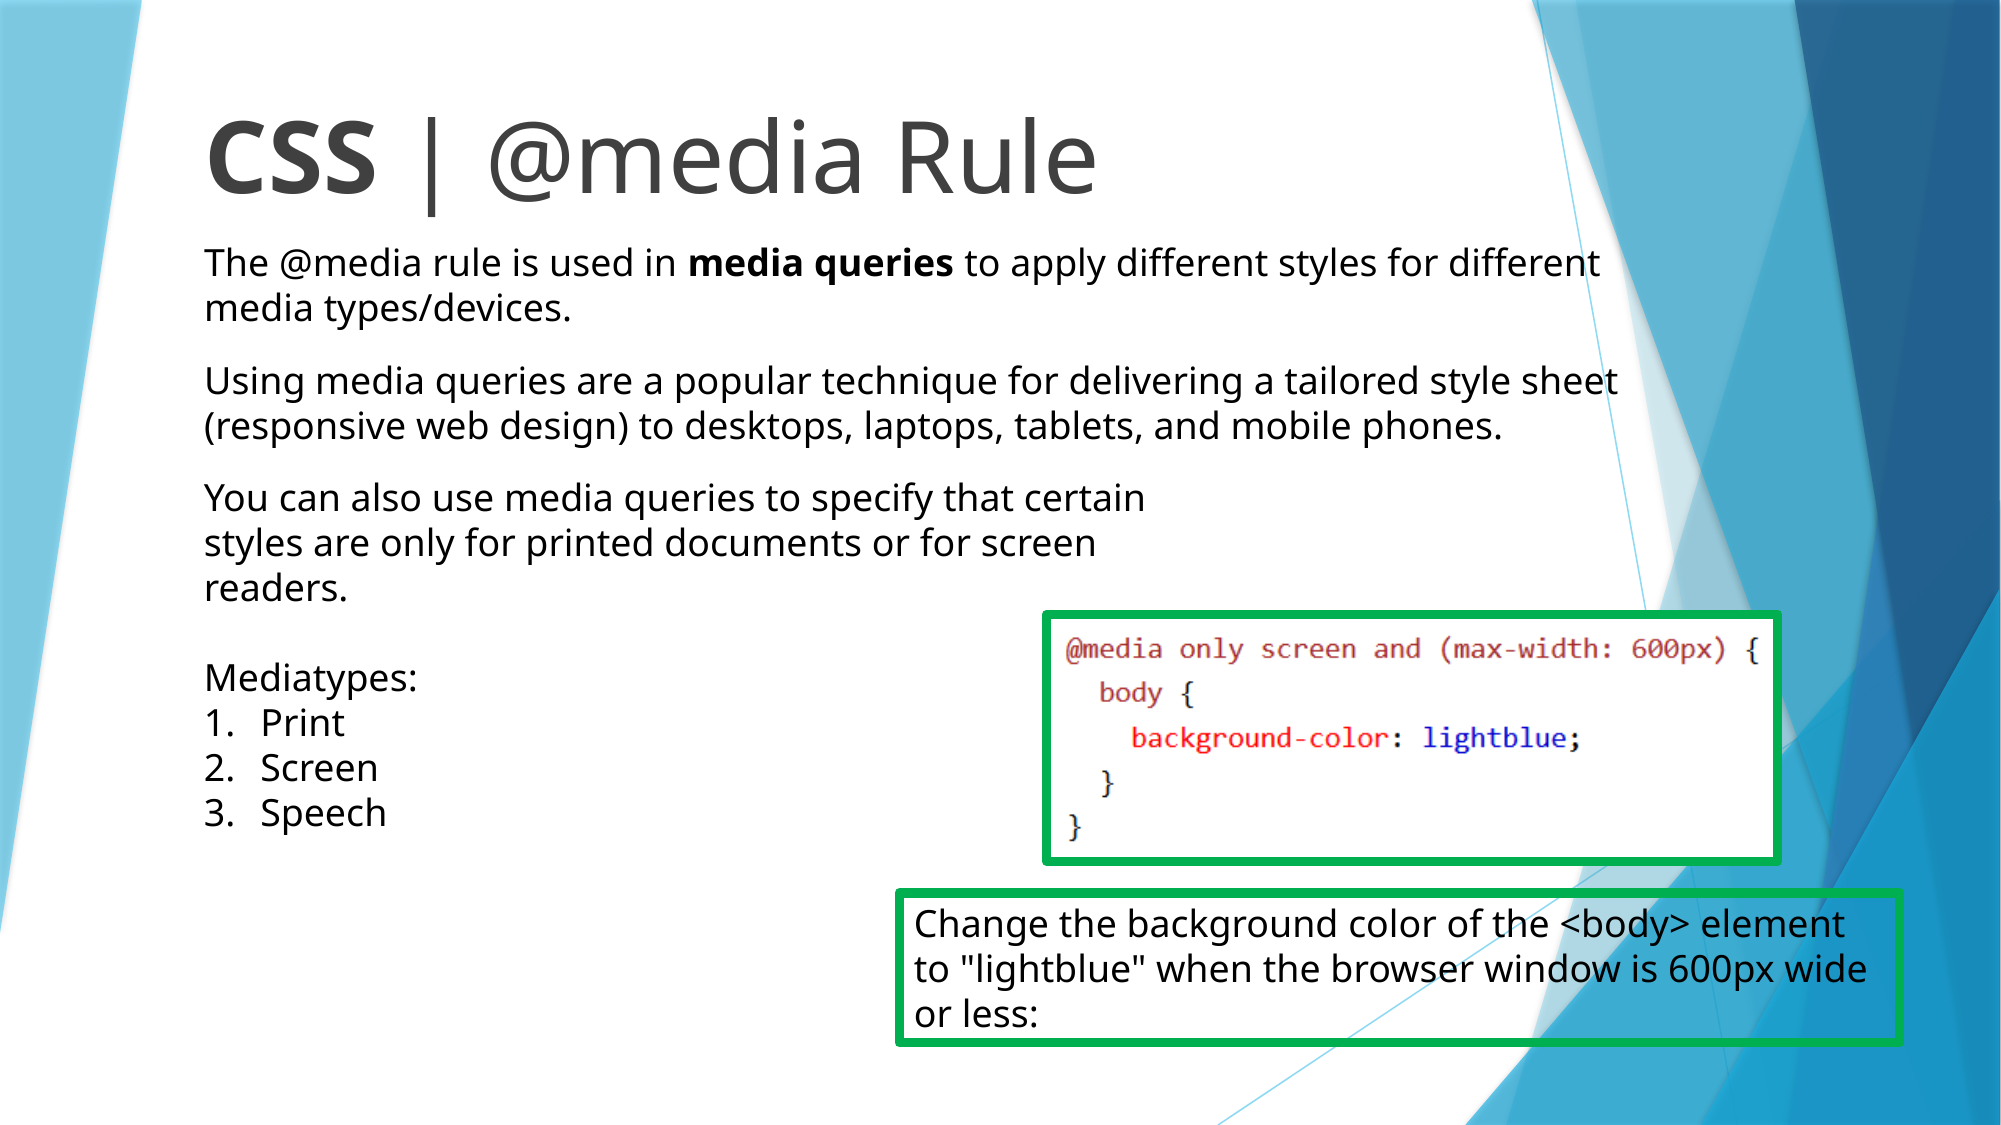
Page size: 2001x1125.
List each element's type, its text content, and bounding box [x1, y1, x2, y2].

text_box You can also use media queries to specify that certain styles are only for printed documents or for screen readers. Mediatypes: Print Screen Speech [189, 466, 1190, 887]
title CSS | @media Rule [189, 61, 1464, 221]
text_box Change the background color of the <body> element to "lightblue" when the browser window is 600px wide or less: [899, 892, 1900, 1043]
text_box Using media queries are a popular technique for delivering a tailored style sheet (responsive web design) to desktops, laptops, tablets, and mobile phones. [189, 349, 1680, 455]
picture [1050, 618, 1774, 858]
text_box The @media rule is used in media queries to apply different styles for different media types/devices. [189, 232, 1701, 337]
